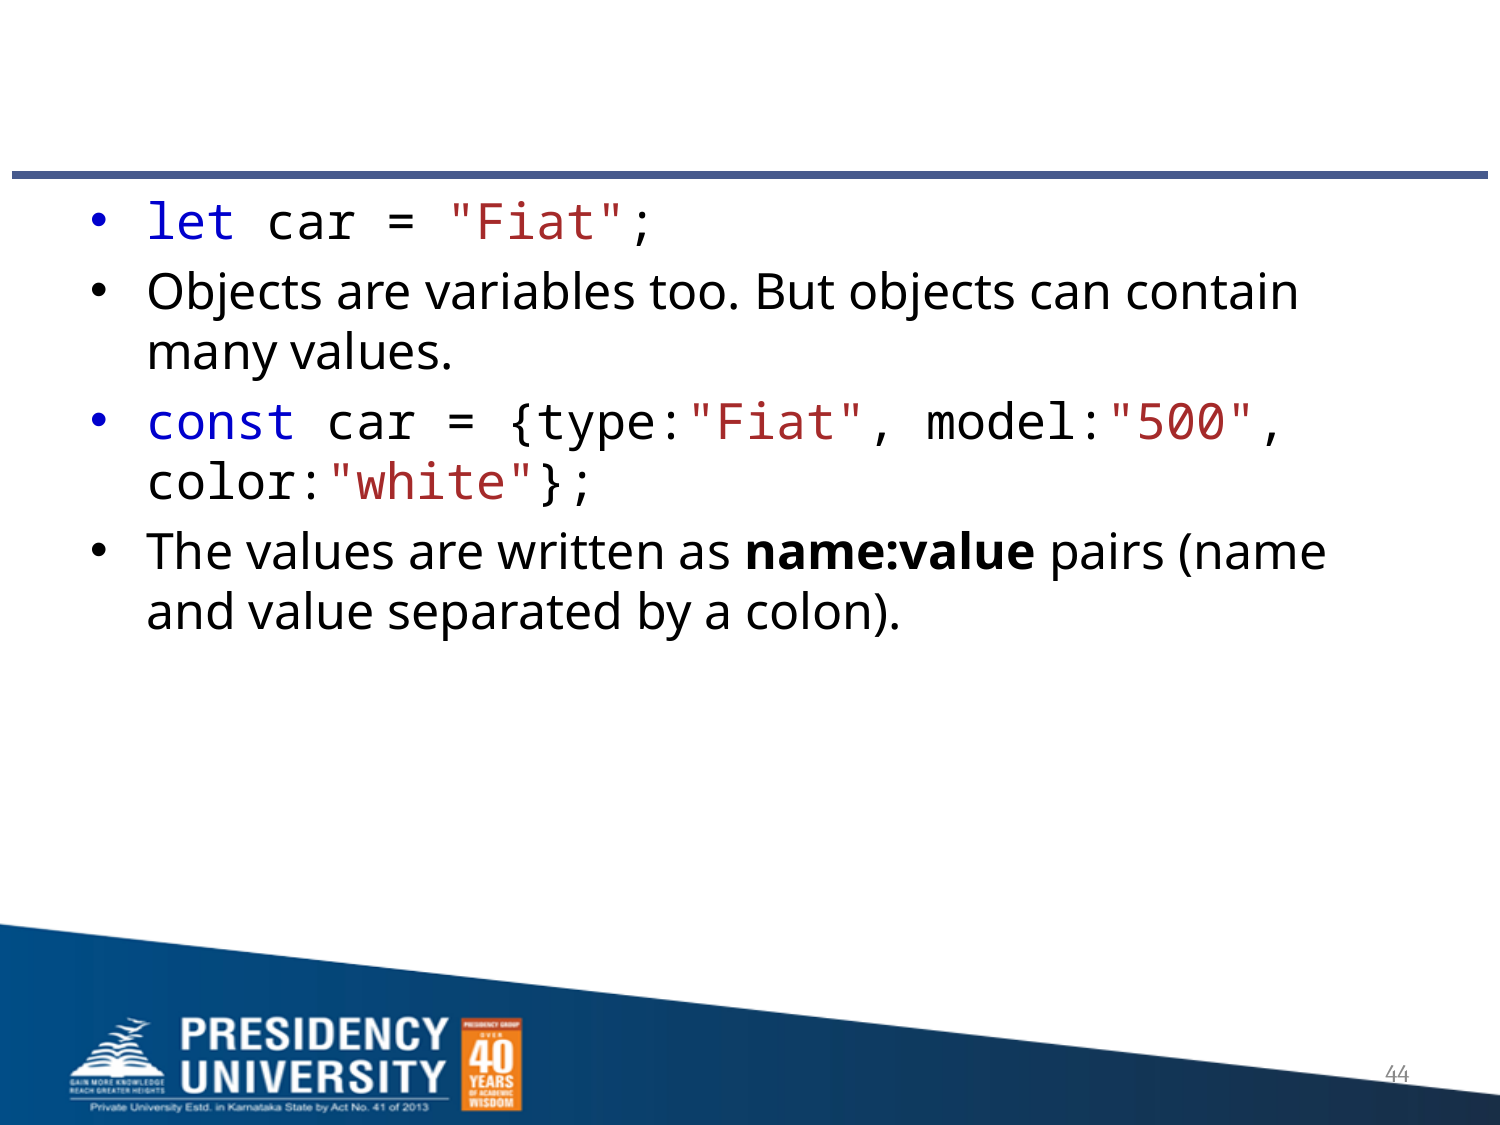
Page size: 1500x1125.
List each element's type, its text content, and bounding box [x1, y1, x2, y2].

list let car = "Fiat"; Objects are variables too. But objects can contain many values. const car = {type:"Fiat", model:"500", color:"white"}; The values are written as name:value pairs (name and value separated by a colon). [75, 182, 1425, 950]
slide_number 44 [1074, 1042, 1425, 1103]
picture [0, 921, 1500, 1125]
